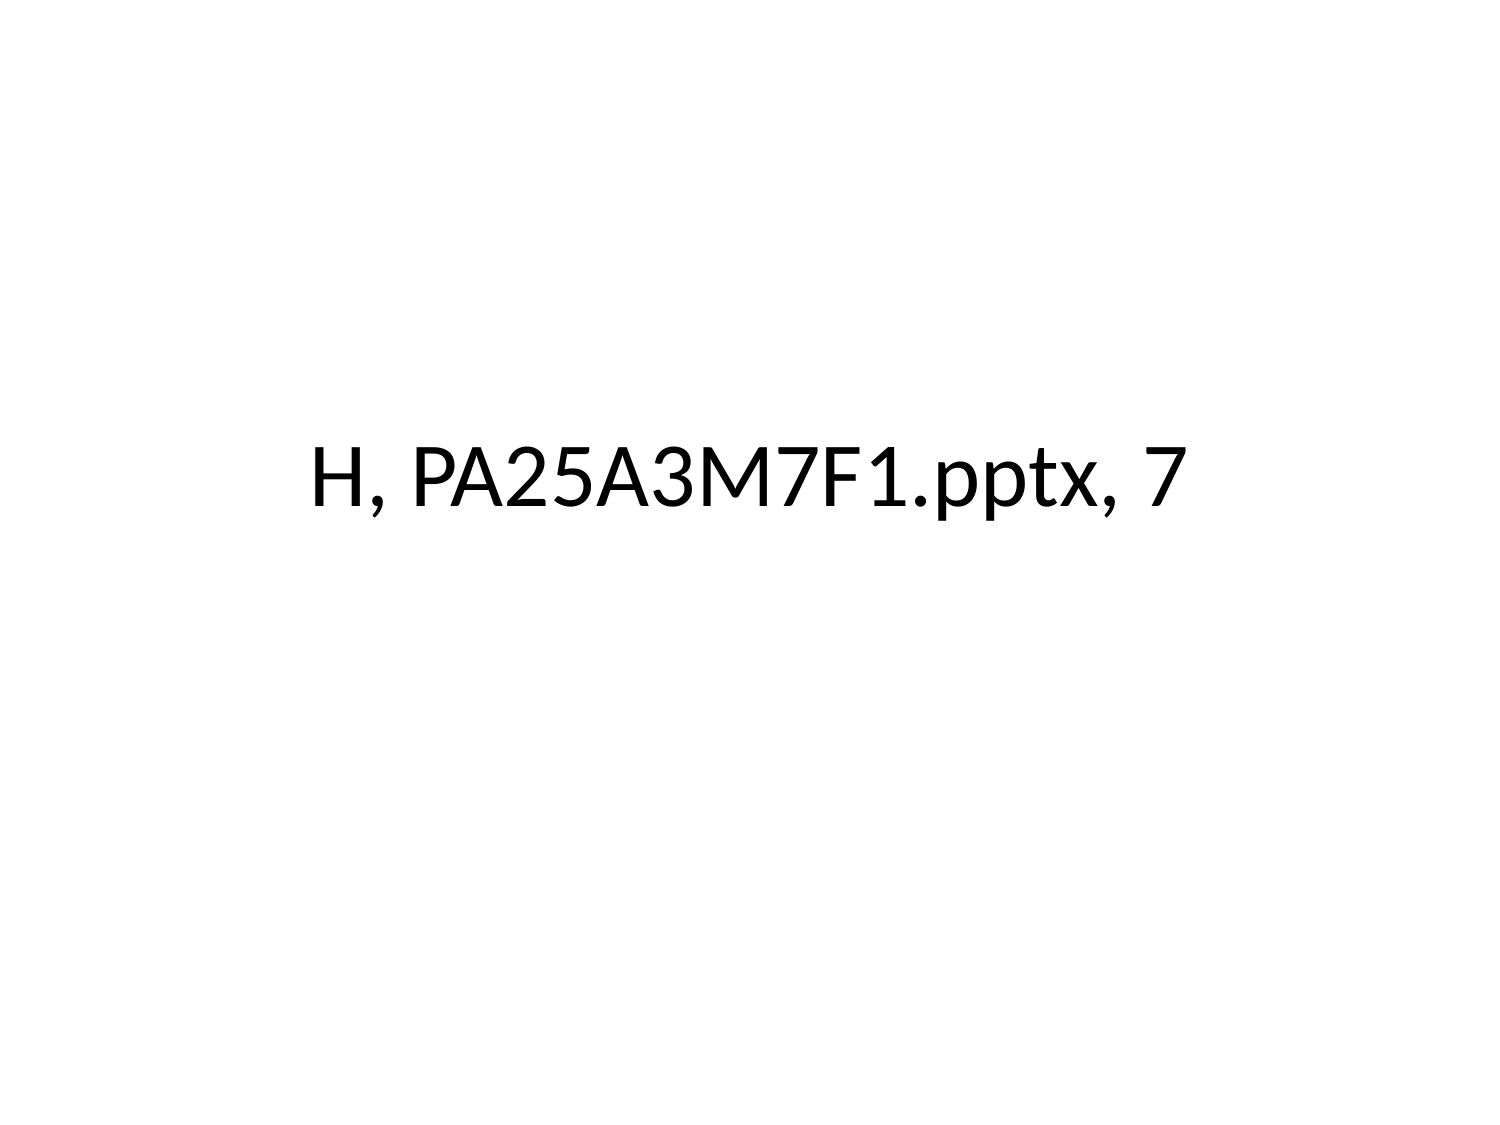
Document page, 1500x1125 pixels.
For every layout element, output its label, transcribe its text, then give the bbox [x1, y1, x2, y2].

title H, PA25A3M7F1.pptx, 7 [112, 349, 1388, 591]
